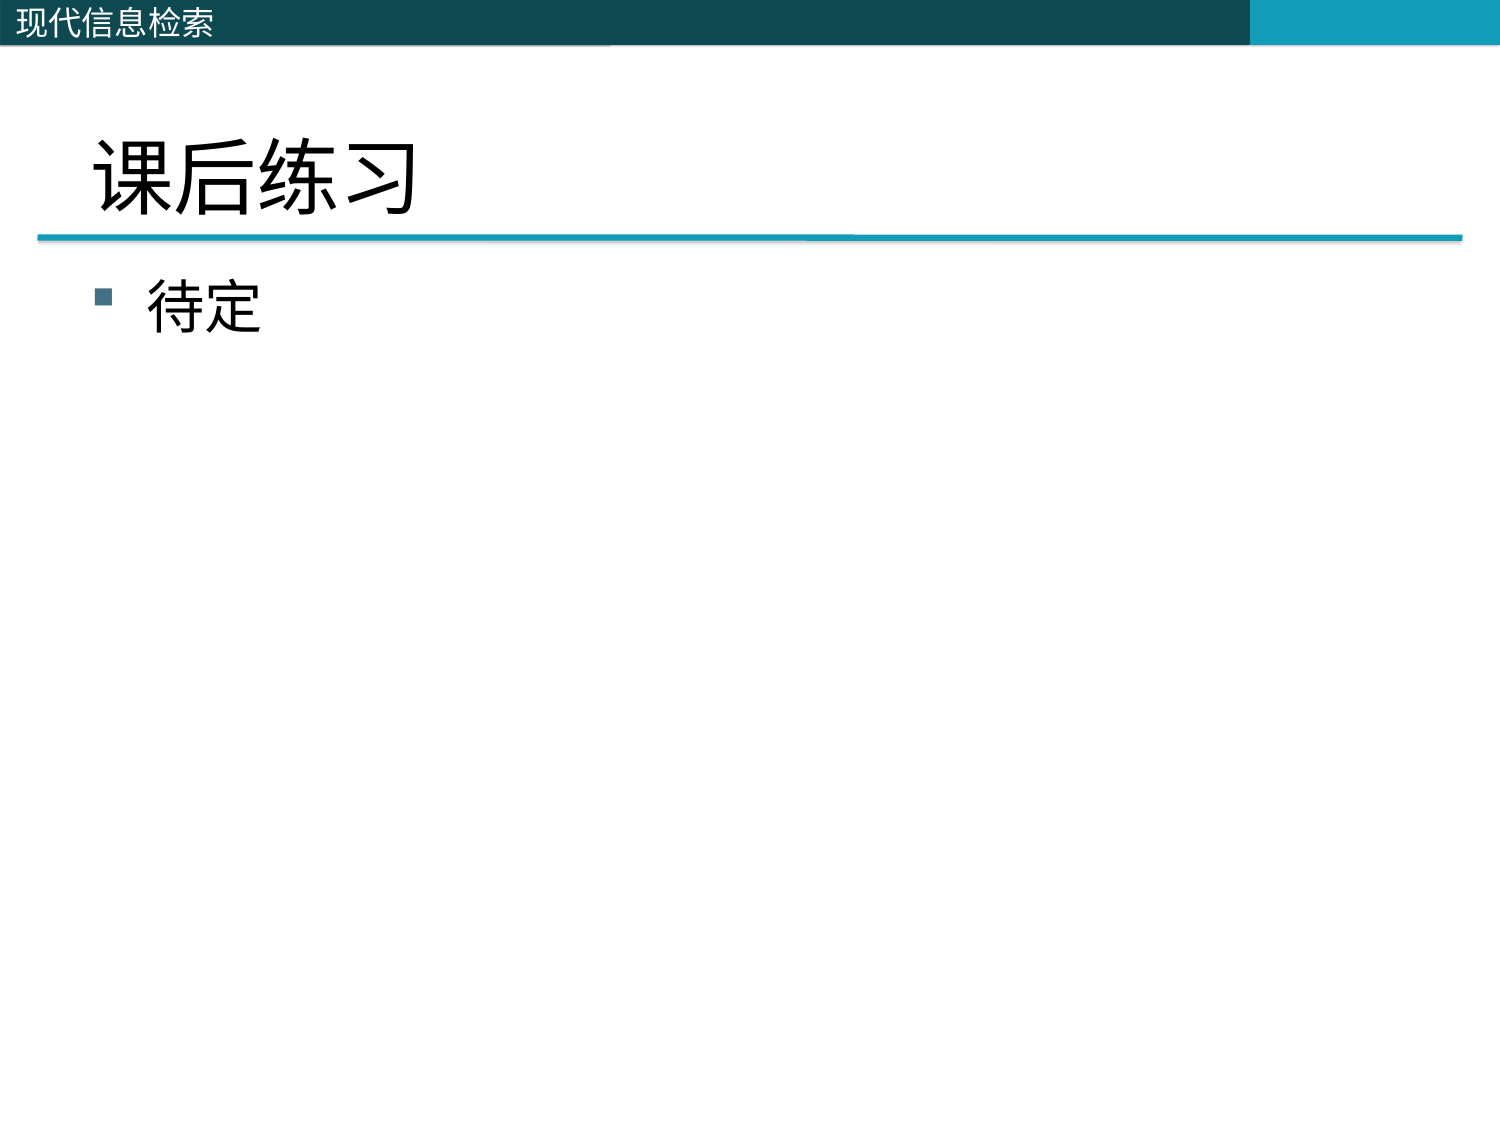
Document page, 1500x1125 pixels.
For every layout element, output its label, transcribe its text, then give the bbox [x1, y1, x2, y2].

title 课后练习 [74, 44, 1426, 233]
list 待定 [74, 262, 1426, 1076]
